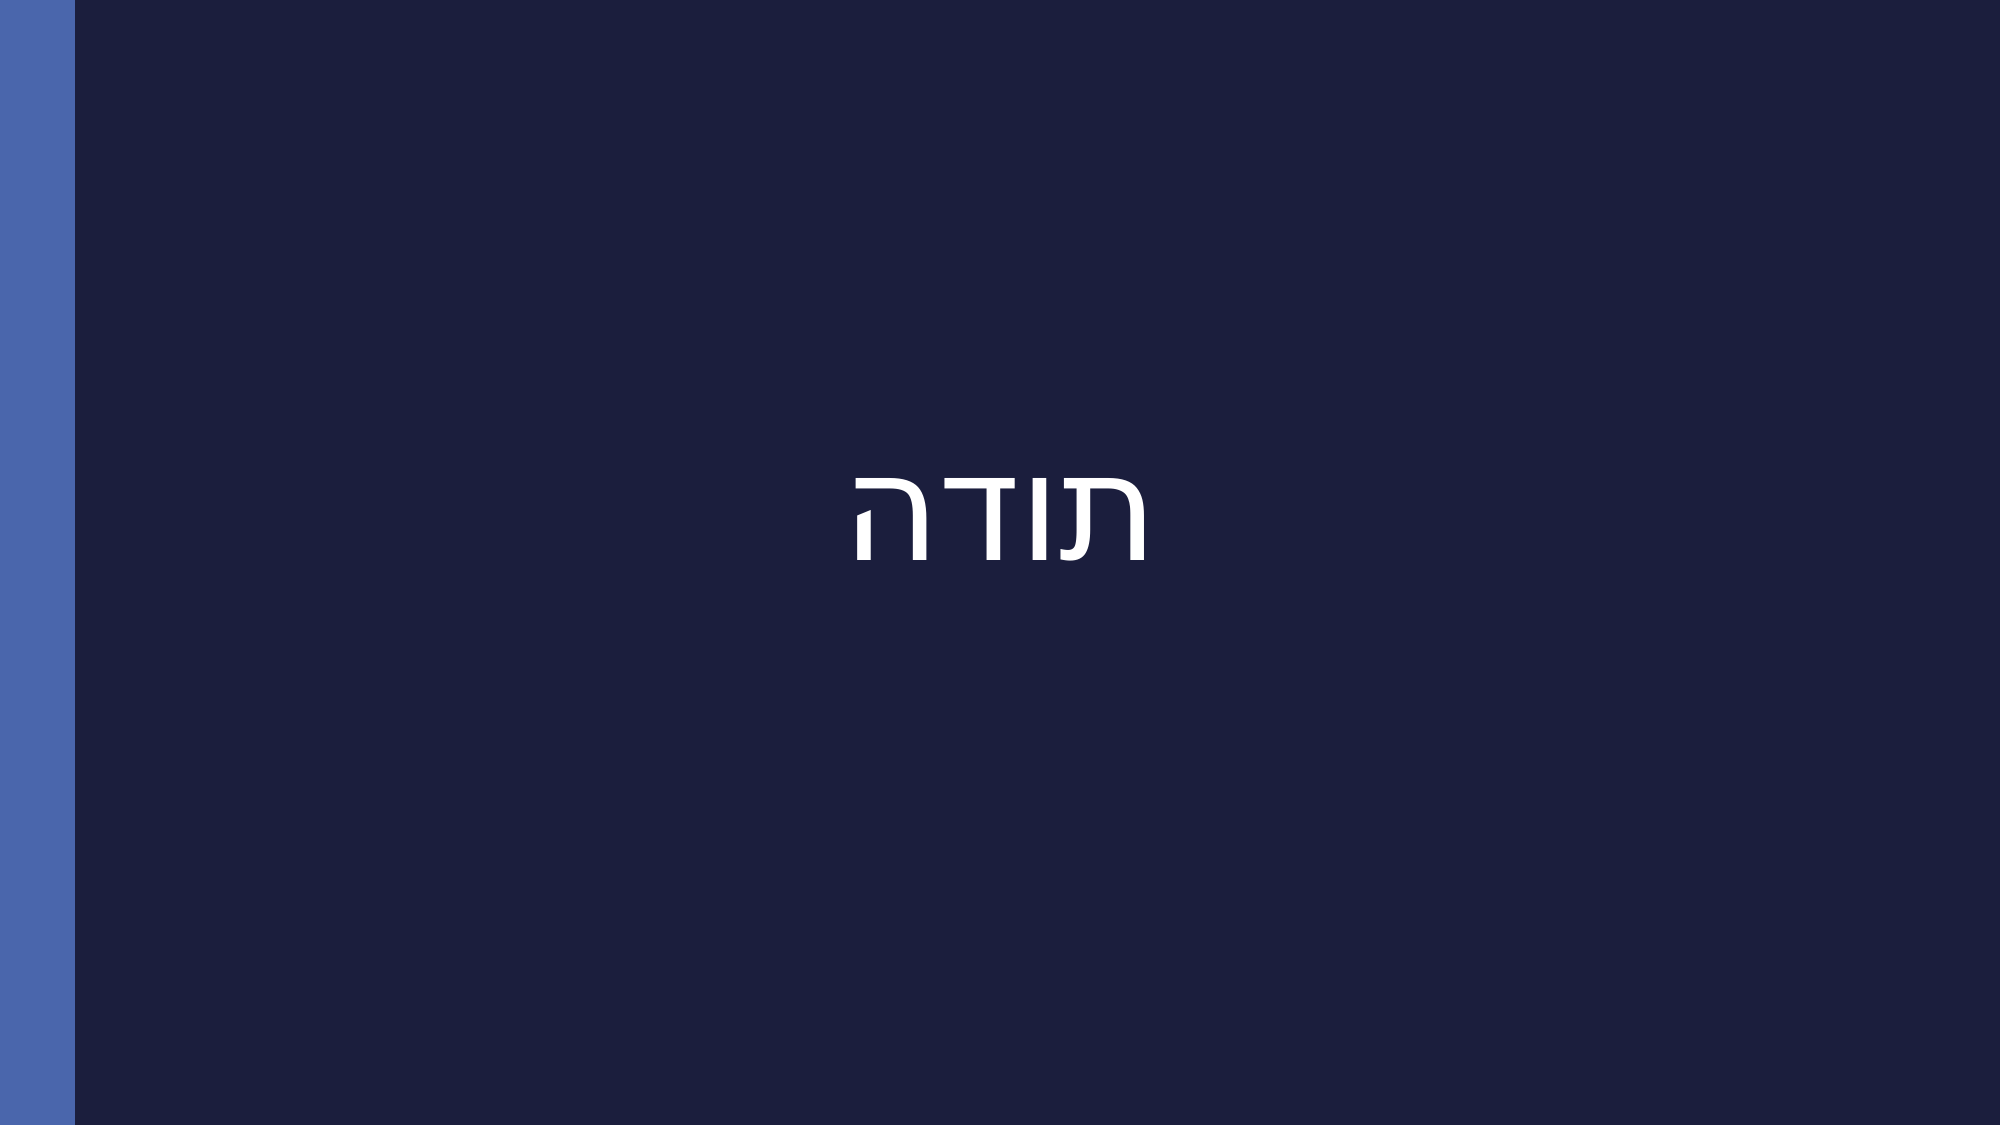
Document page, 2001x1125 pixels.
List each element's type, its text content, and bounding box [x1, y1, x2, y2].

title תודה [227, 0, 1773, 599]
